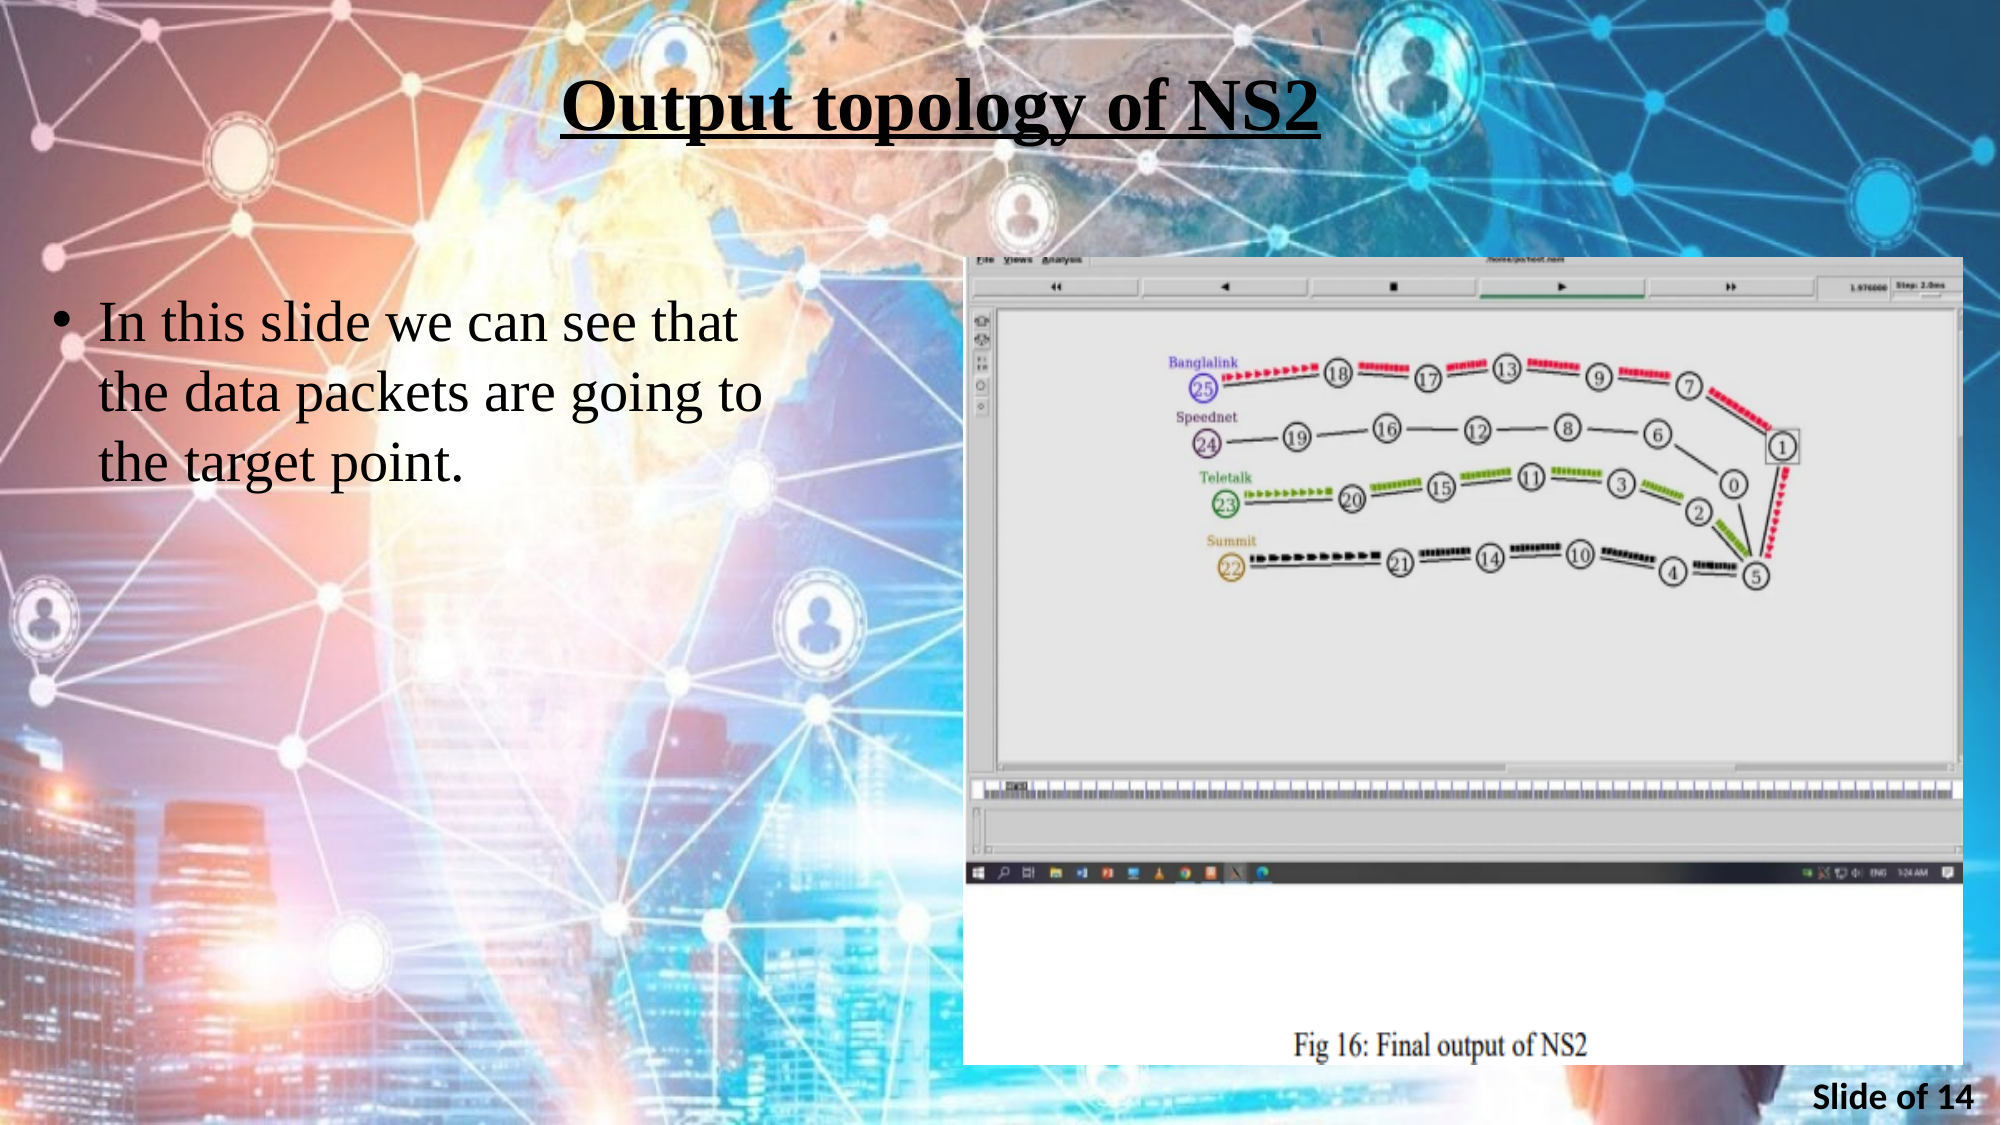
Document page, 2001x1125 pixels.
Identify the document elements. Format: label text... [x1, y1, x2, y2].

text_box In this slide we can see that the data packets are going to the target point. [36, 276, 805, 501]
text_box Slide of 14 [1797, 1064, 2000, 1125]
picture [963, 257, 1964, 1065]
text_box Output topology of NS2 [545, 47, 1385, 153]
